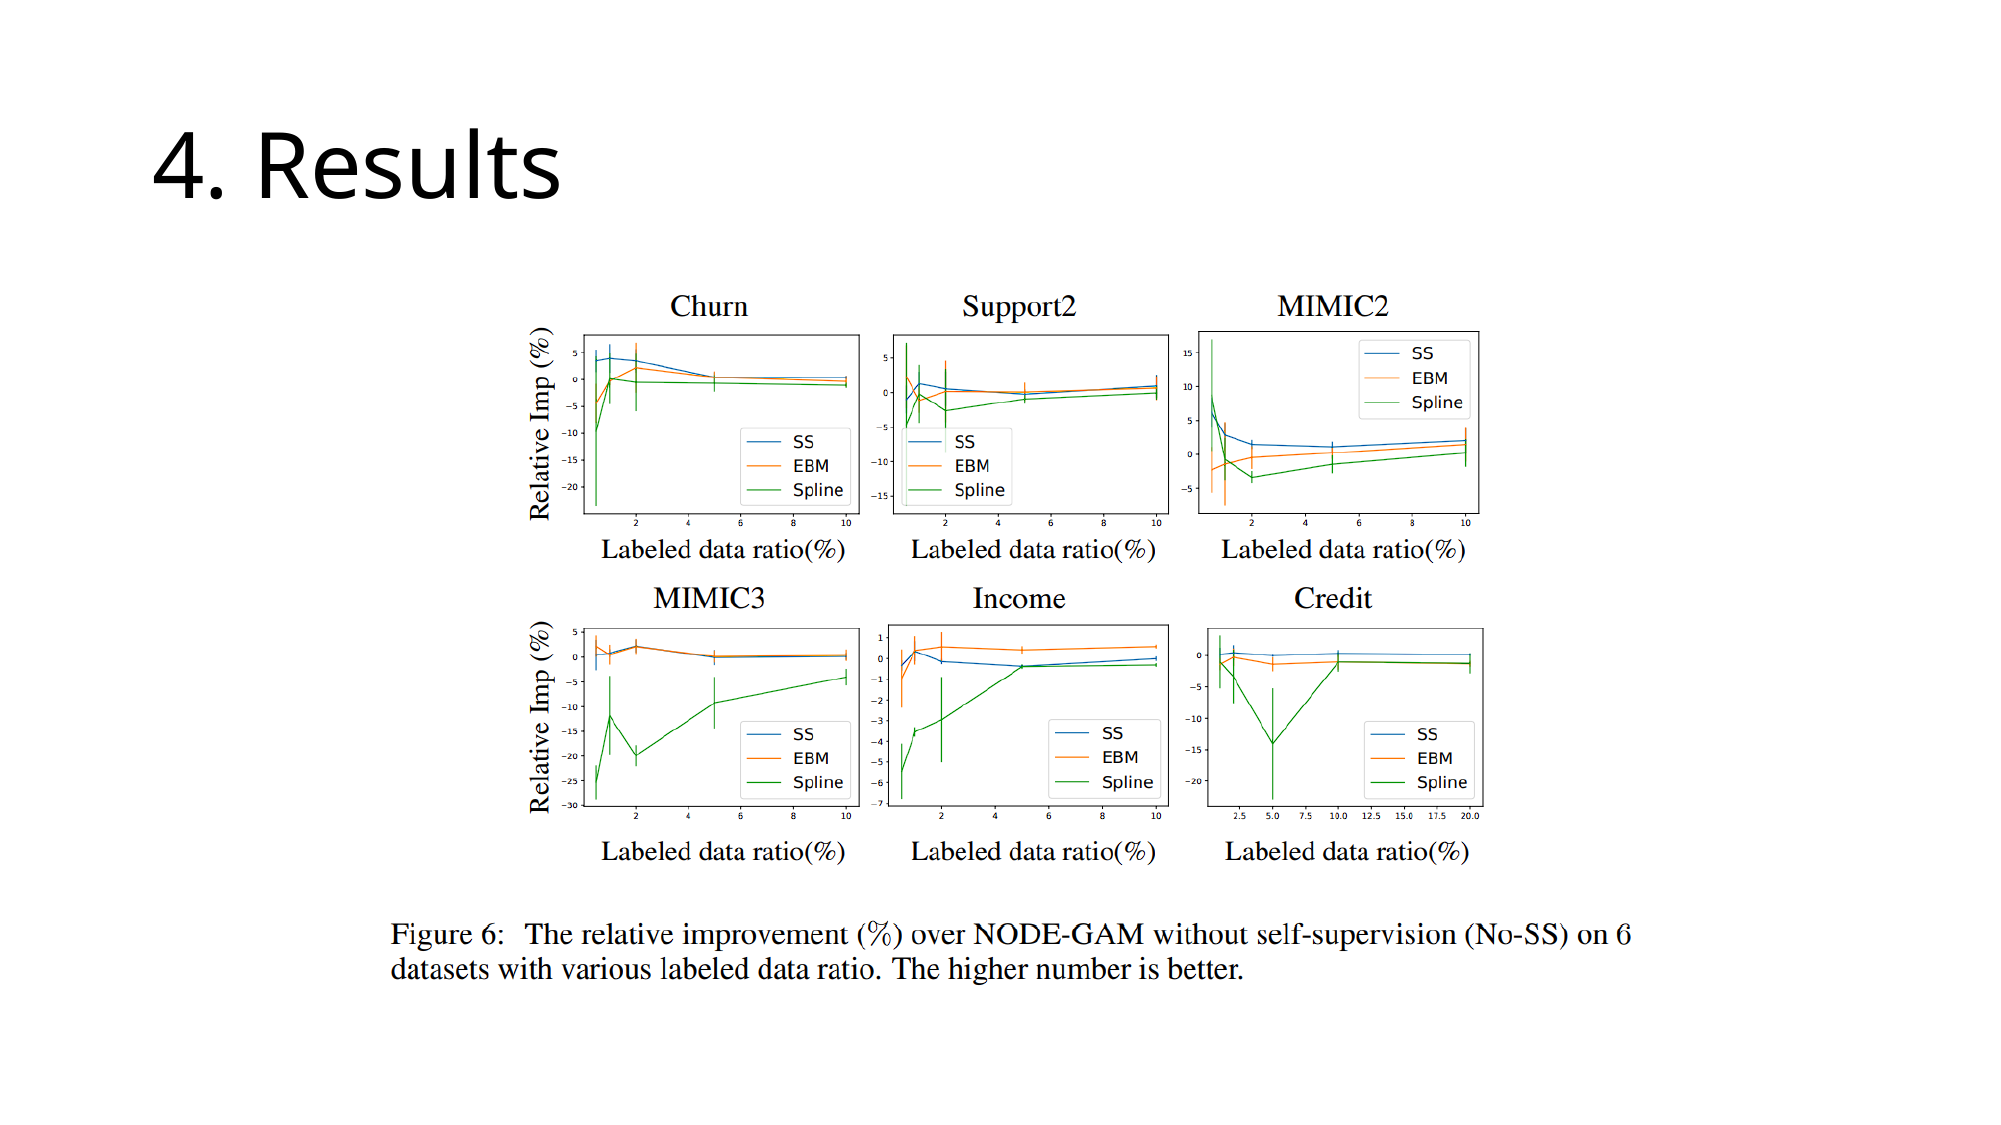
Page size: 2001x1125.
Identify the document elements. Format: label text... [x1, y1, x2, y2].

picture [339, 277, 1661, 1006]
title 4. Results [137, 59, 1863, 278]
